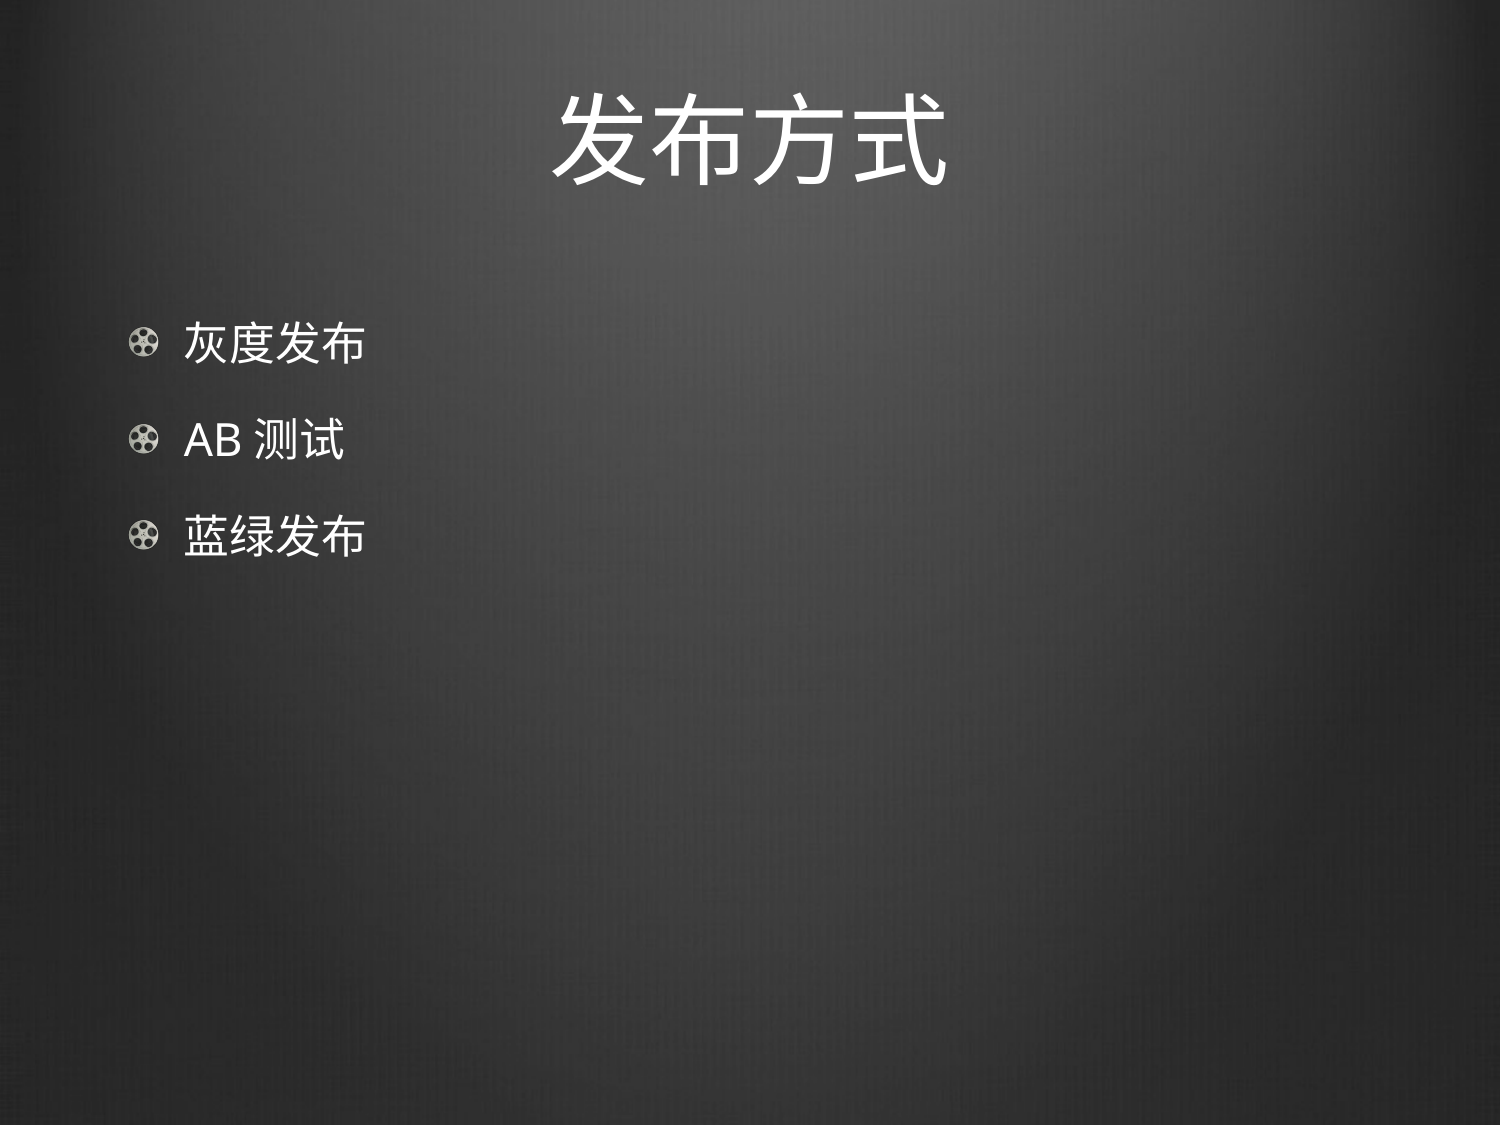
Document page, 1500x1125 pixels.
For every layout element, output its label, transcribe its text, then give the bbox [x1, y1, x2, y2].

list 灰度发布 AB测试 蓝绿发布 [112, 306, 1388, 1005]
picture [127, 325, 160, 358]
picture [127, 518, 160, 551]
picture [127, 422, 160, 455]
title 发布方式 [112, 19, 1388, 255]
